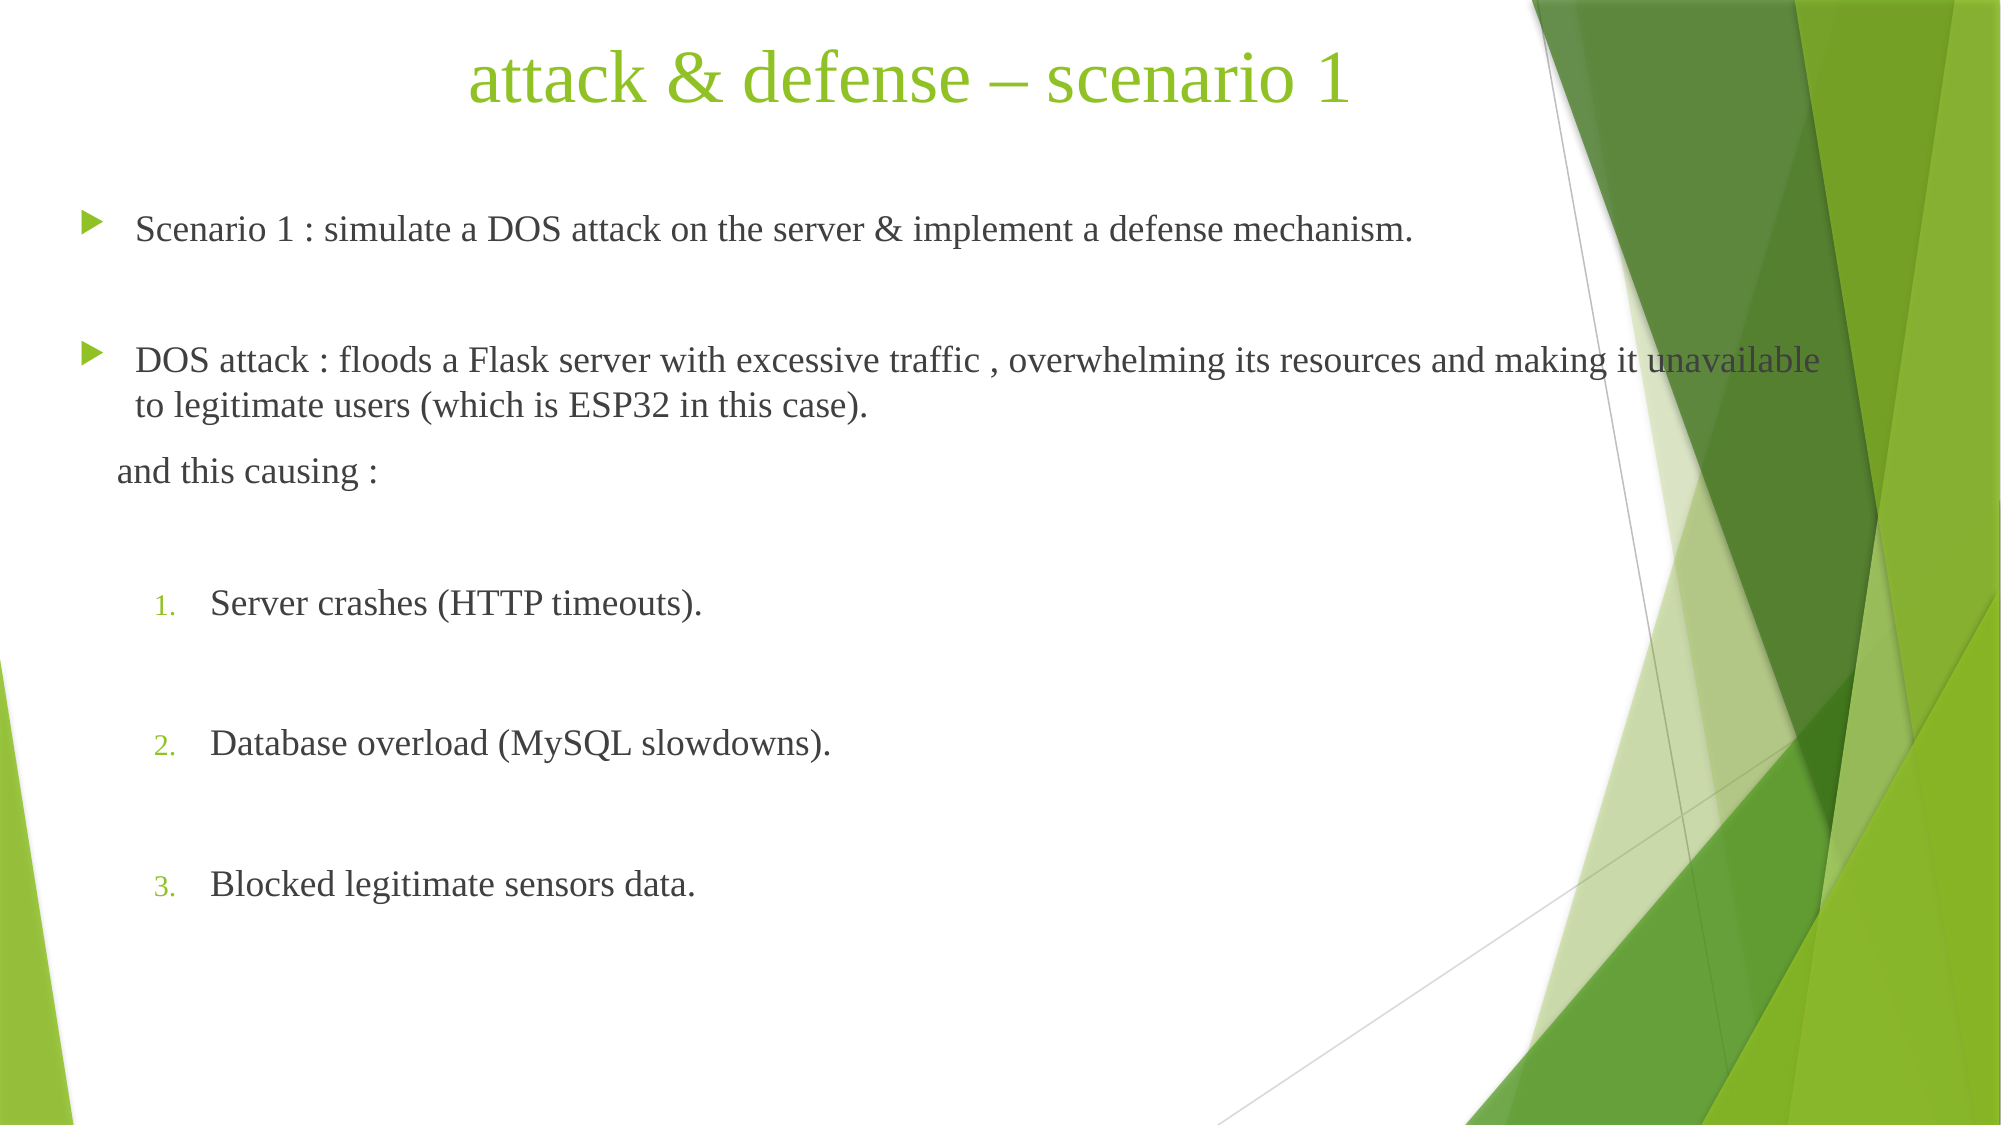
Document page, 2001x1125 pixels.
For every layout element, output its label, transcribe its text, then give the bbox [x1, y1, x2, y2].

title attack & defense – scenario 1 [63, 19, 1863, 132]
list Scenario 1 : simulate a DOS attack on the server & implement a defense mechanism. DOS attack : floods a Flask server with excessive traffic , overwhelming its resources and making it unavailable to legitimate users (which is ESP32 in this case). and this causing : Server crashes (HTTP timeouts). Database overload (MySQL slowdowns). Blocked legitimate sensors data. [63, 196, 1863, 1094]
